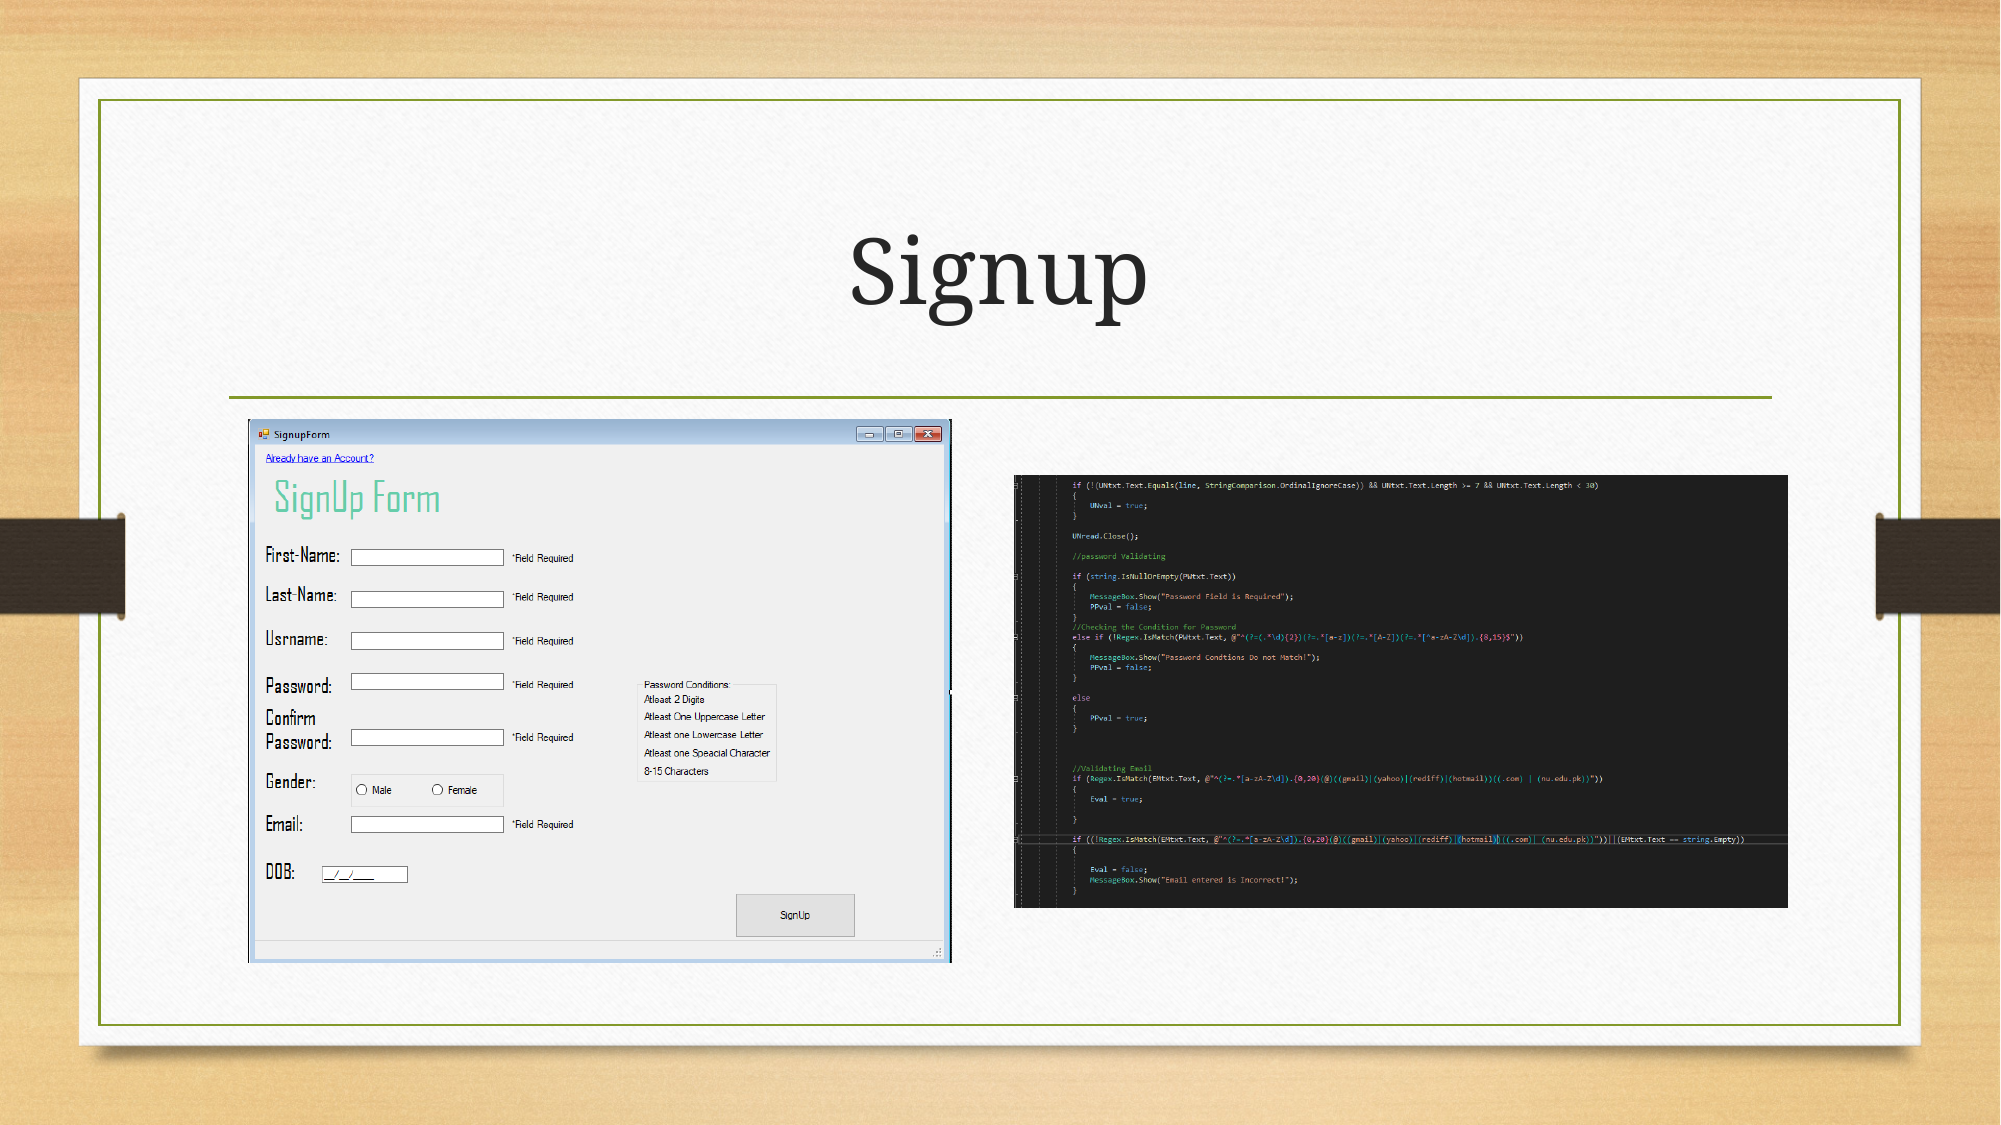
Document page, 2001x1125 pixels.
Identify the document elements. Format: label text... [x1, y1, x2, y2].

title Signup [212, 161, 1788, 375]
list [1013, 474, 1789, 909]
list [247, 419, 953, 964]
picture [0, 0, 2001, 1125]
